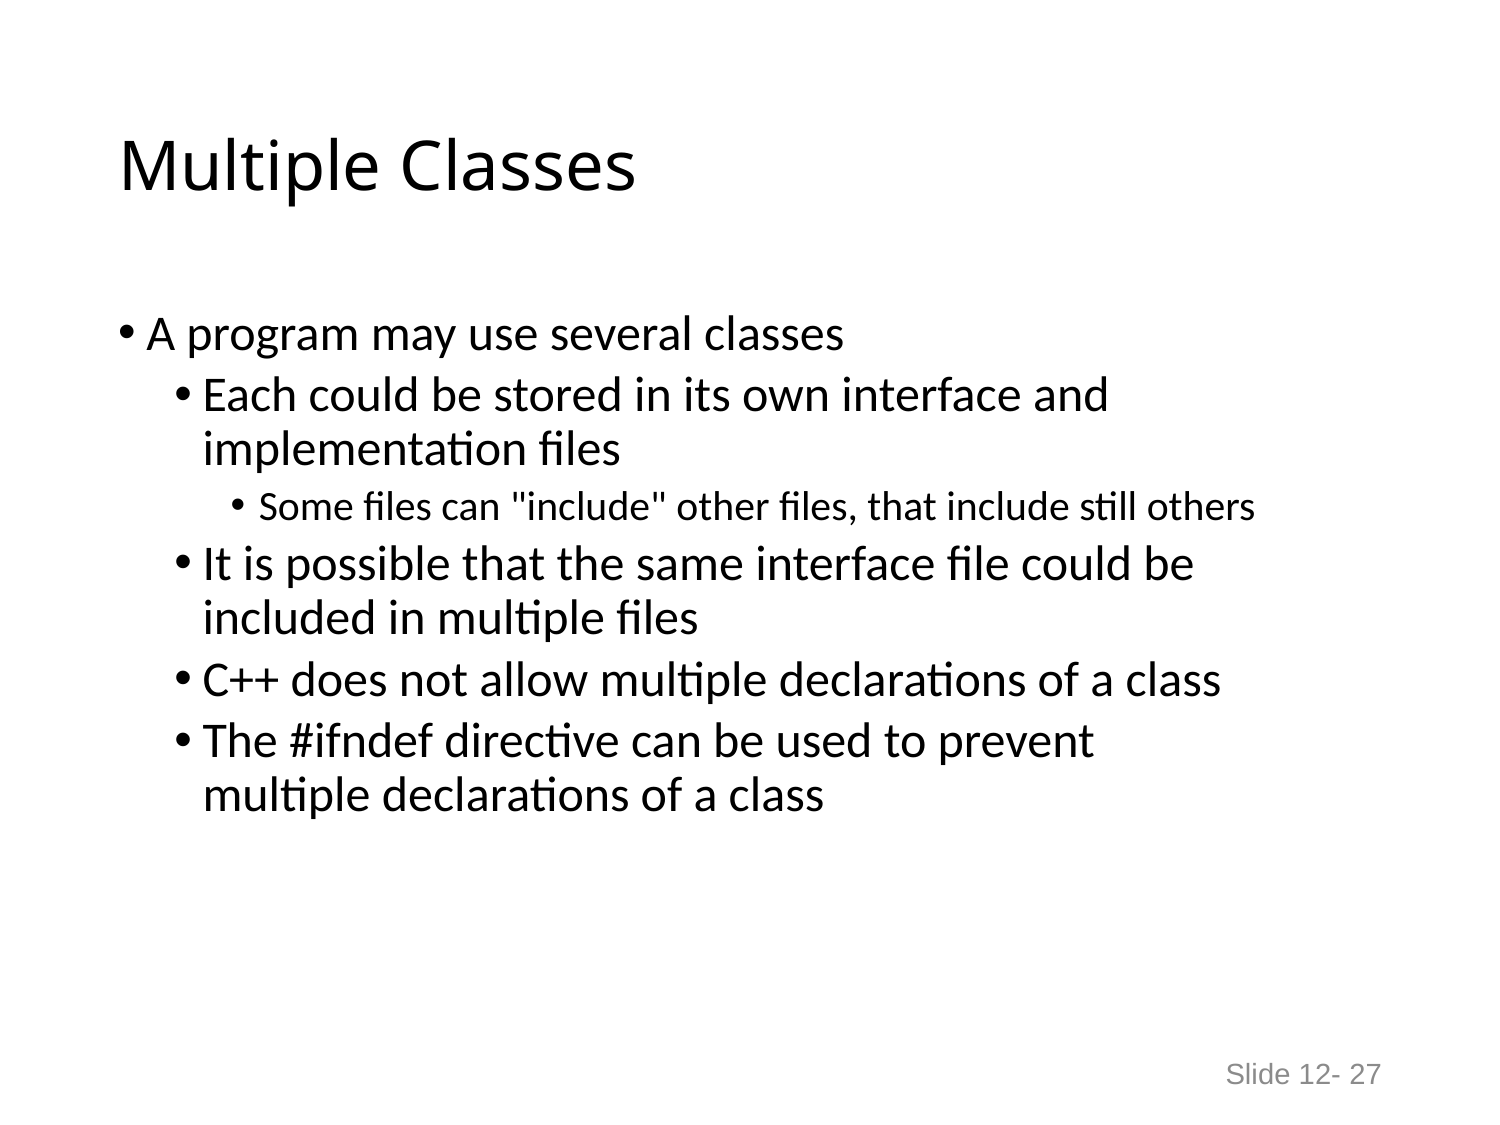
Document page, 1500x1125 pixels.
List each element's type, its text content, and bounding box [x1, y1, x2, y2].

list A program may use several classes Each could be stored in its own interface and implementation files Some files can "include" other files, that include still others It is possible that the same interface file could be included in multiple files C++ does not allow multiple declarations of a class The #ifndef directive can be used to prevent multiple declarations of a class [103, 299, 1397, 863]
title Multiple Classes [103, 59, 1397, 278]
slide_number Slide 12- 27 [1059, 1042, 1397, 1103]
